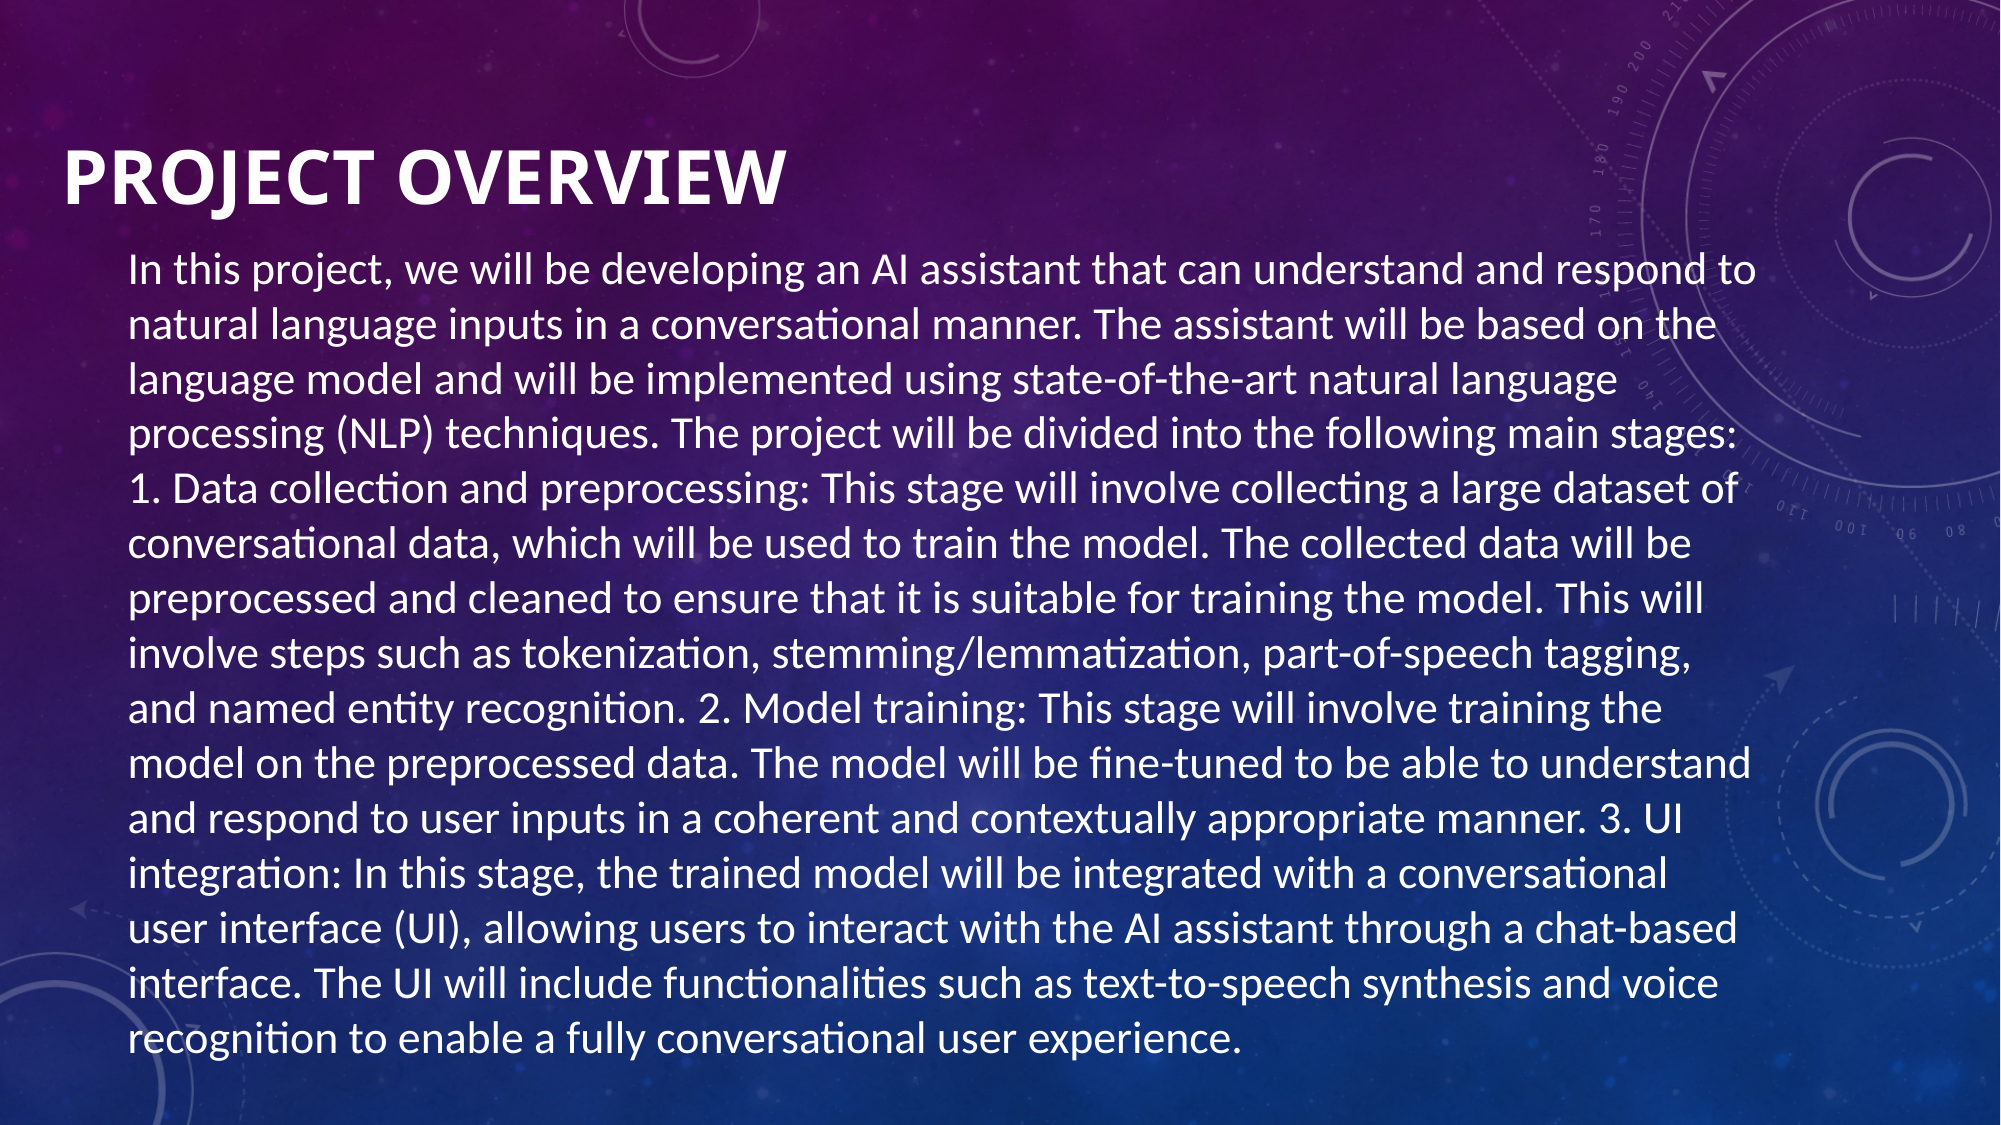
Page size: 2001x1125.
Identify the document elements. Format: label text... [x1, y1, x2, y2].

picture [0, 0, 2001, 1125]
title PROJECT OVERVIEW [46, 55, 1709, 295]
list In this project, we will be developing an AI assistant that can understand and respond to natural language inputs in a conversational manner. The assistant will be based on the language model and will be implemented using state-of-the-art natural language processing (NLP) techniques. The project will be divided into the following main stages: 1. Data collection and preprocessing: This stage will involve collecting a large dataset of conversational data, which will be used to train the model. The collected data will be preprocessed and cleaned to ensure that it is suitable for training the model. This will involve steps such as tokenization, stemming/lemmatization, part-of-speech tagging, and named entity recognition. 2. Model training: This stage will involve training the model on the preprocessed data. The model will be fine-tuned to be able to understand and respond to user inputs in a coherent and contextually appropriate manner. 3. UI integration: In this stage, the trained model will be integrated with a conversational user interface (UI), allowing users to interact with the AI assistant through a chat-based interface. The UI will include functionalities such as text-to-speech synthesis and voice recognition to enable a fully conversational user experience. [112, 351, 1775, 950]
